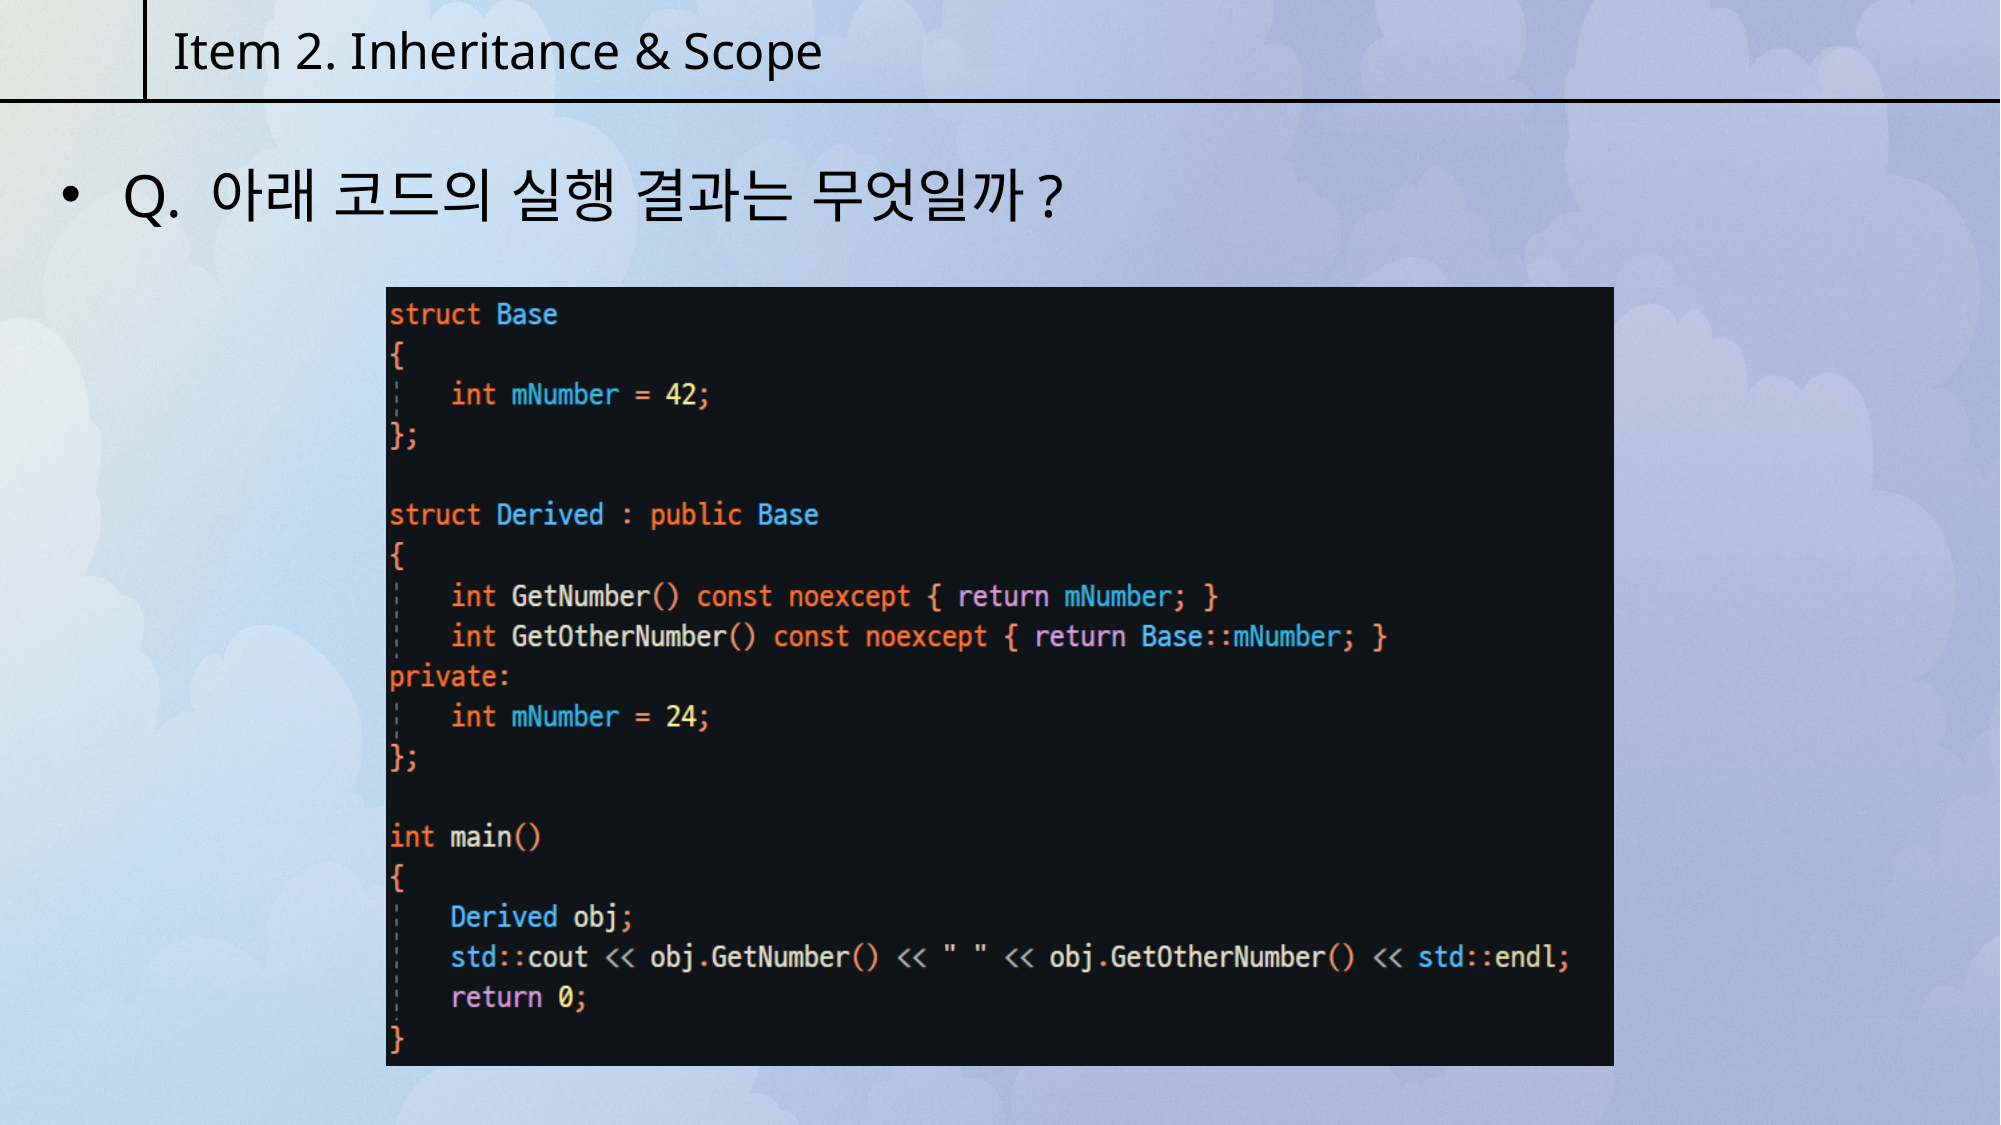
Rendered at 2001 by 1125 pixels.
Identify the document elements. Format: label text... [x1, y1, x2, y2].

picture [385, 287, 1615, 1067]
text_box Item 2. Inheritance & Scope [149, 12, 2000, 88]
text_box Q. 아래 코드의 실행 결과는 무엇일까? [45, 151, 1838, 237]
